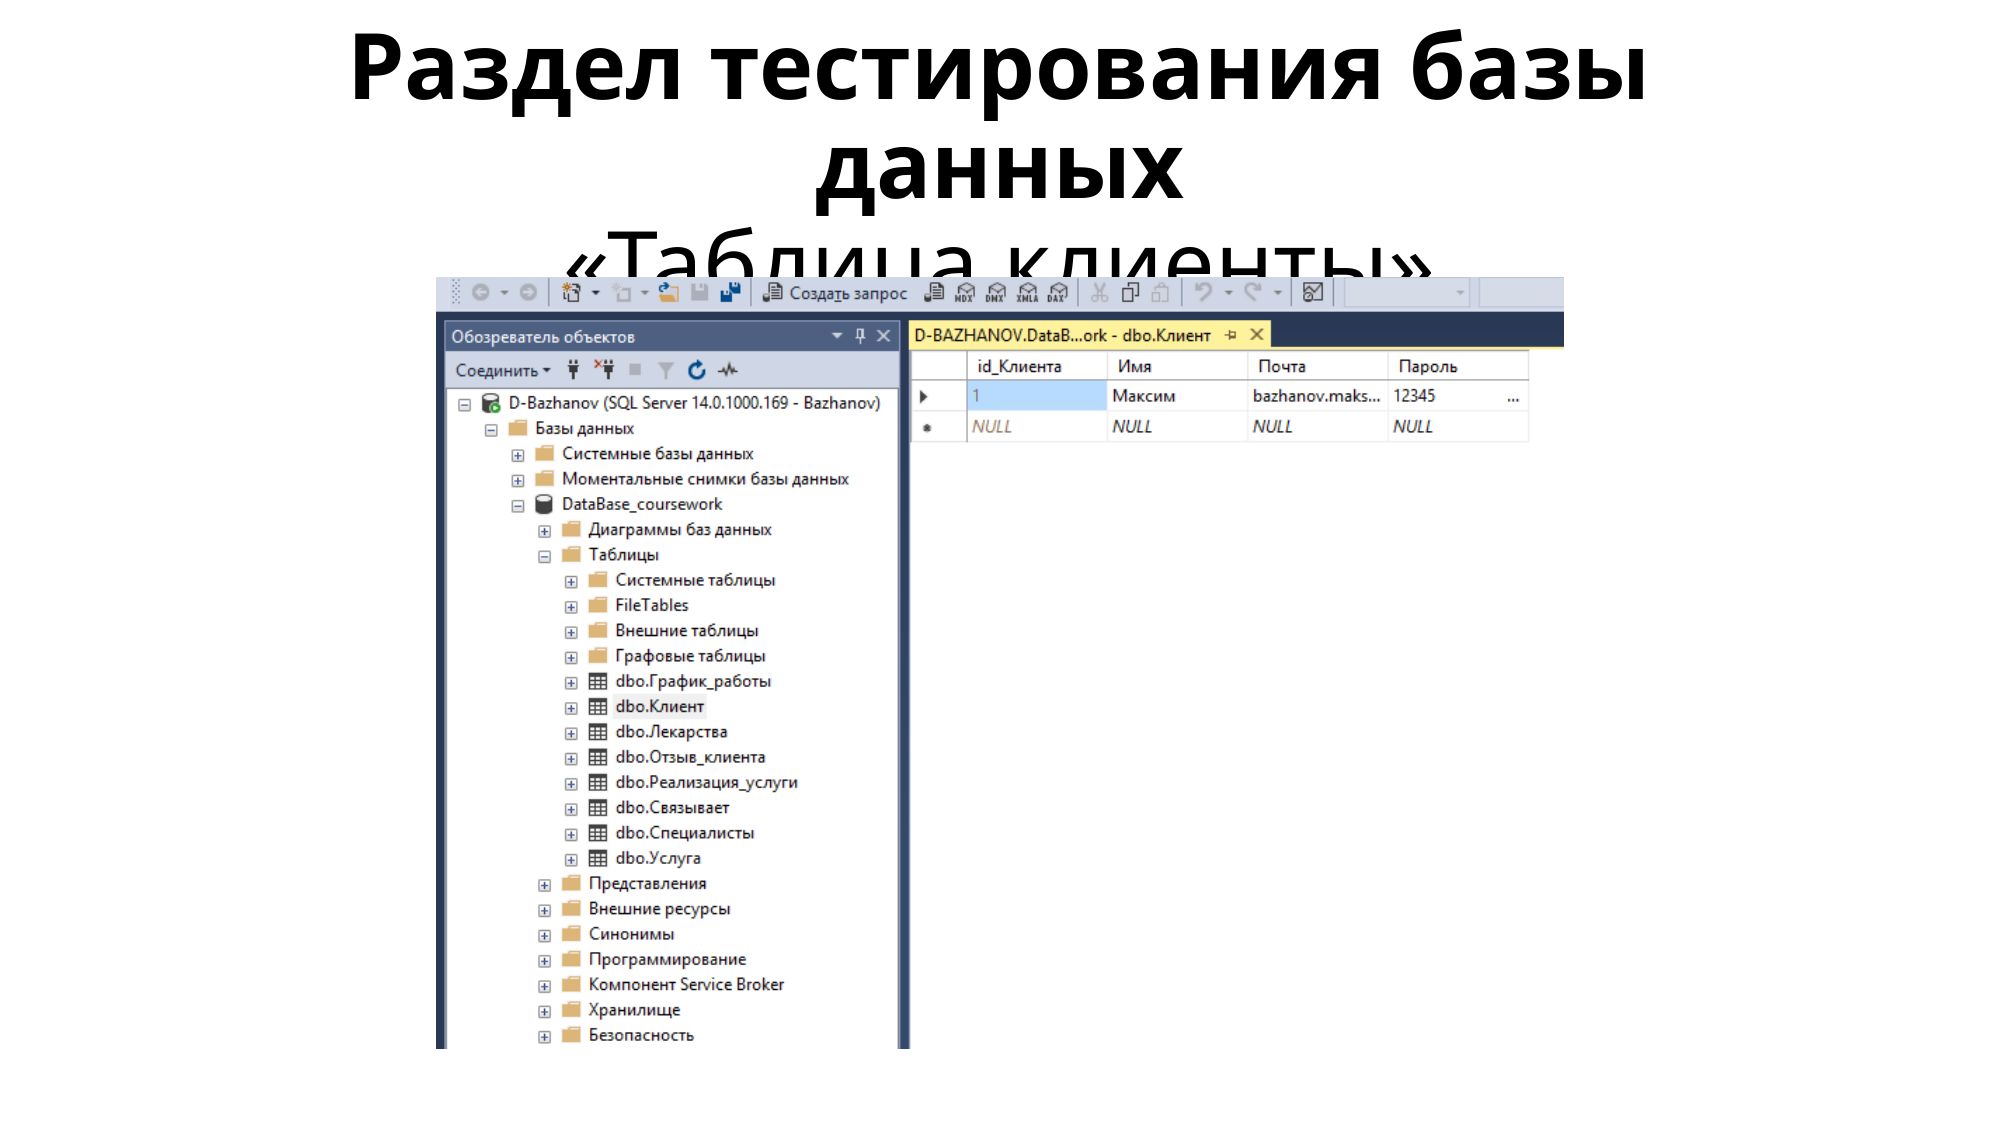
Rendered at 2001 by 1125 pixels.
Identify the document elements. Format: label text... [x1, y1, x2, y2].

title Раздел тестирования базы данных «Таблица клиенты» [137, 59, 1863, 278]
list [435, 277, 1564, 1049]
